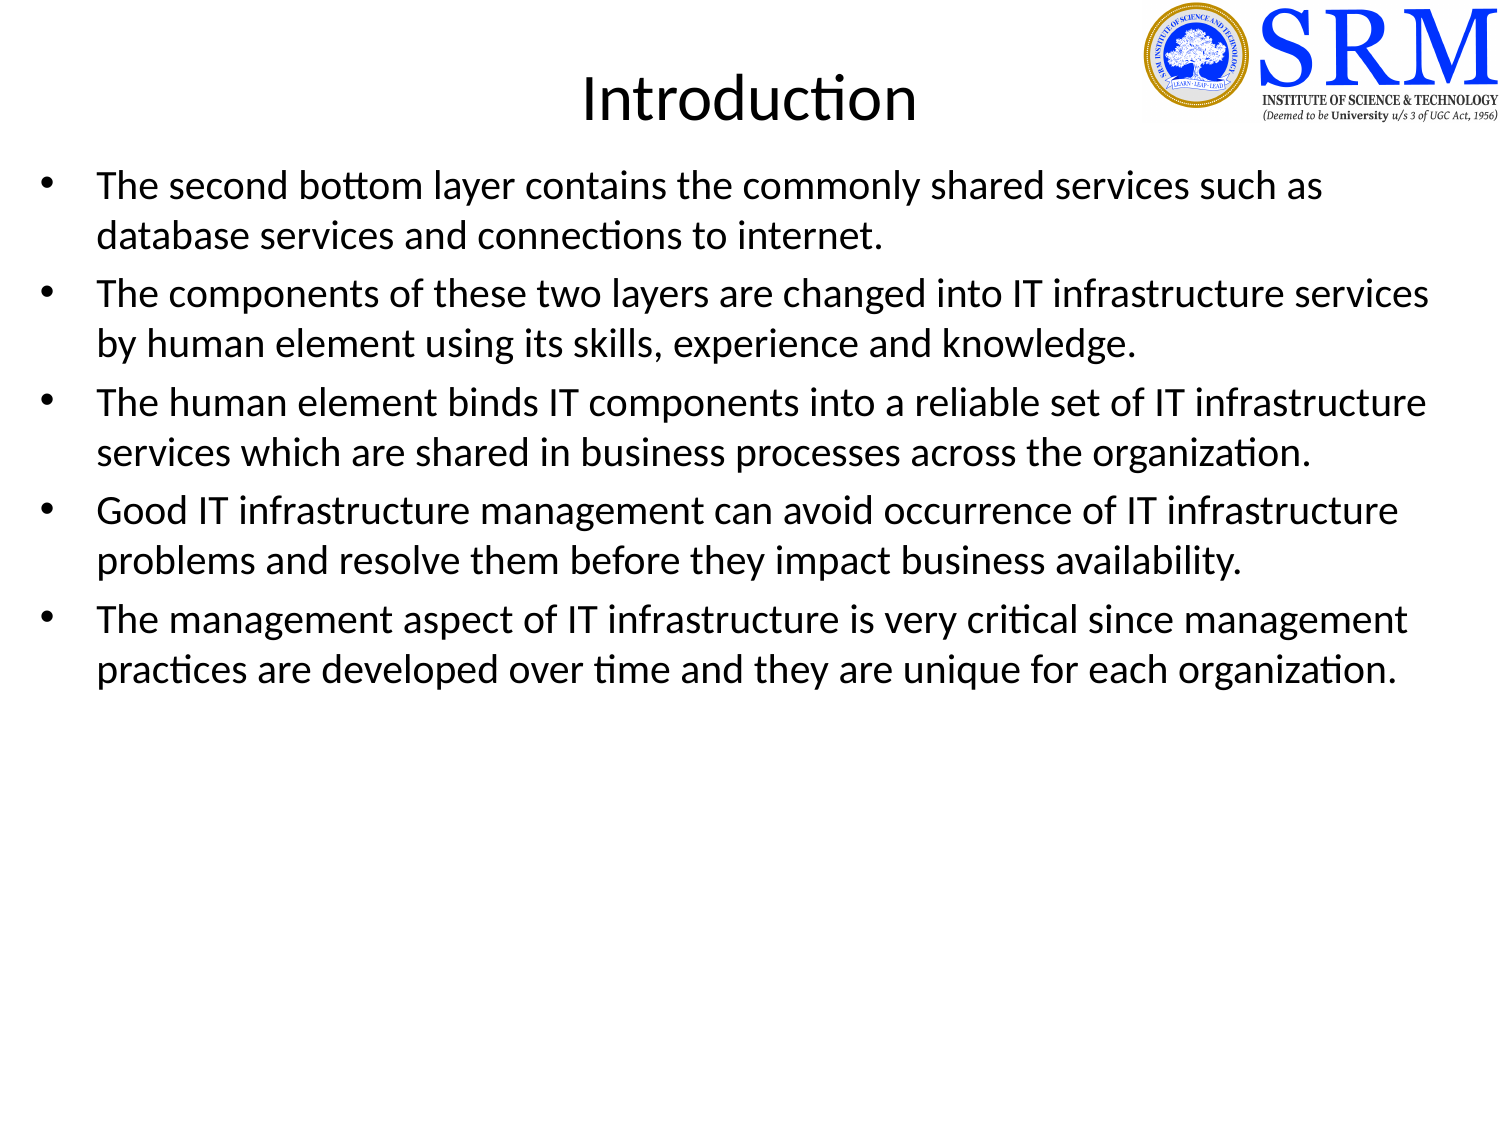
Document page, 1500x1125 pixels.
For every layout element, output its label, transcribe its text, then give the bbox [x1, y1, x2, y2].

title Introduction [75, 0, 1425, 149]
picture [1425, 0, 1500, 123]
list The second bottom layer contains the commonly shared services such as database services and connections to internet. The components of these two layers are changed into IT infrastructure services by human element using its skills, experience and knowledge. The human element binds IT components into a reliable set of IT infrastructure services which are shared in business processes across the organization. Good IT infrastructure management can avoid occurrence of IT infrastructure problems and resolve them before they impact business availability. The management aspect of IT infrastructure is very critical since management practices are developed over time and they are unique for each organization. [24, 149, 1475, 1100]
